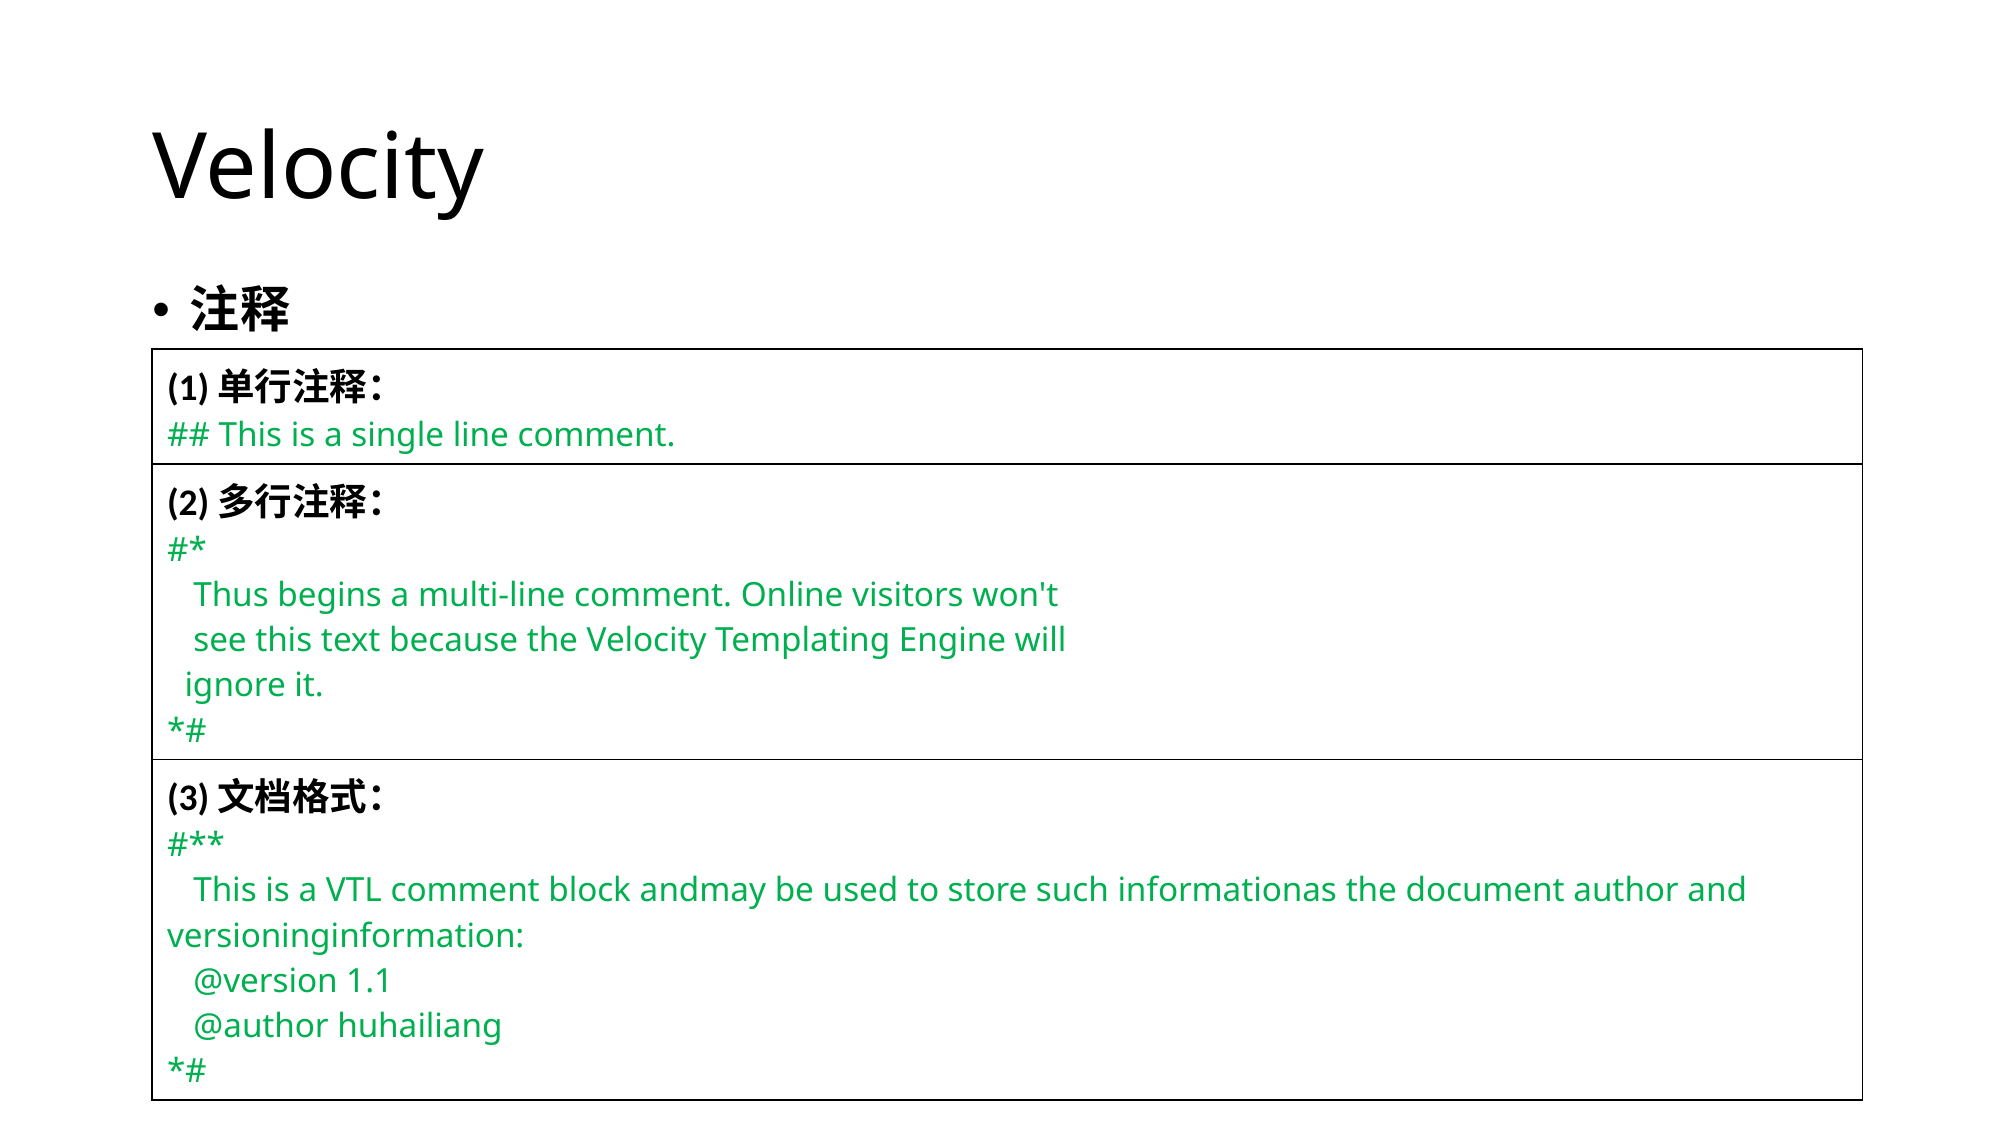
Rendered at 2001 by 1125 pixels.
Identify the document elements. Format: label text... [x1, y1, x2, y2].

table_cell (3)文档格式： #** This is a VTL comment block andmay be used to store such informationas the document author and versioninginformation: @version 1.1 @author huhailiang *# [153, 760, 1862, 1099]
table_cell (2)多行注释： #* Thus begins a multi-line comment. Online visitors won't see this text because the Velocity Templating Engine will ignore it. *# [153, 465, 1862, 759]
list 注释 [137, 277, 1863, 366]
title Velocity [137, 59, 1863, 277]
table_header (1)单行注释： ## This is a single line comment. [153, 350, 1862, 463]
